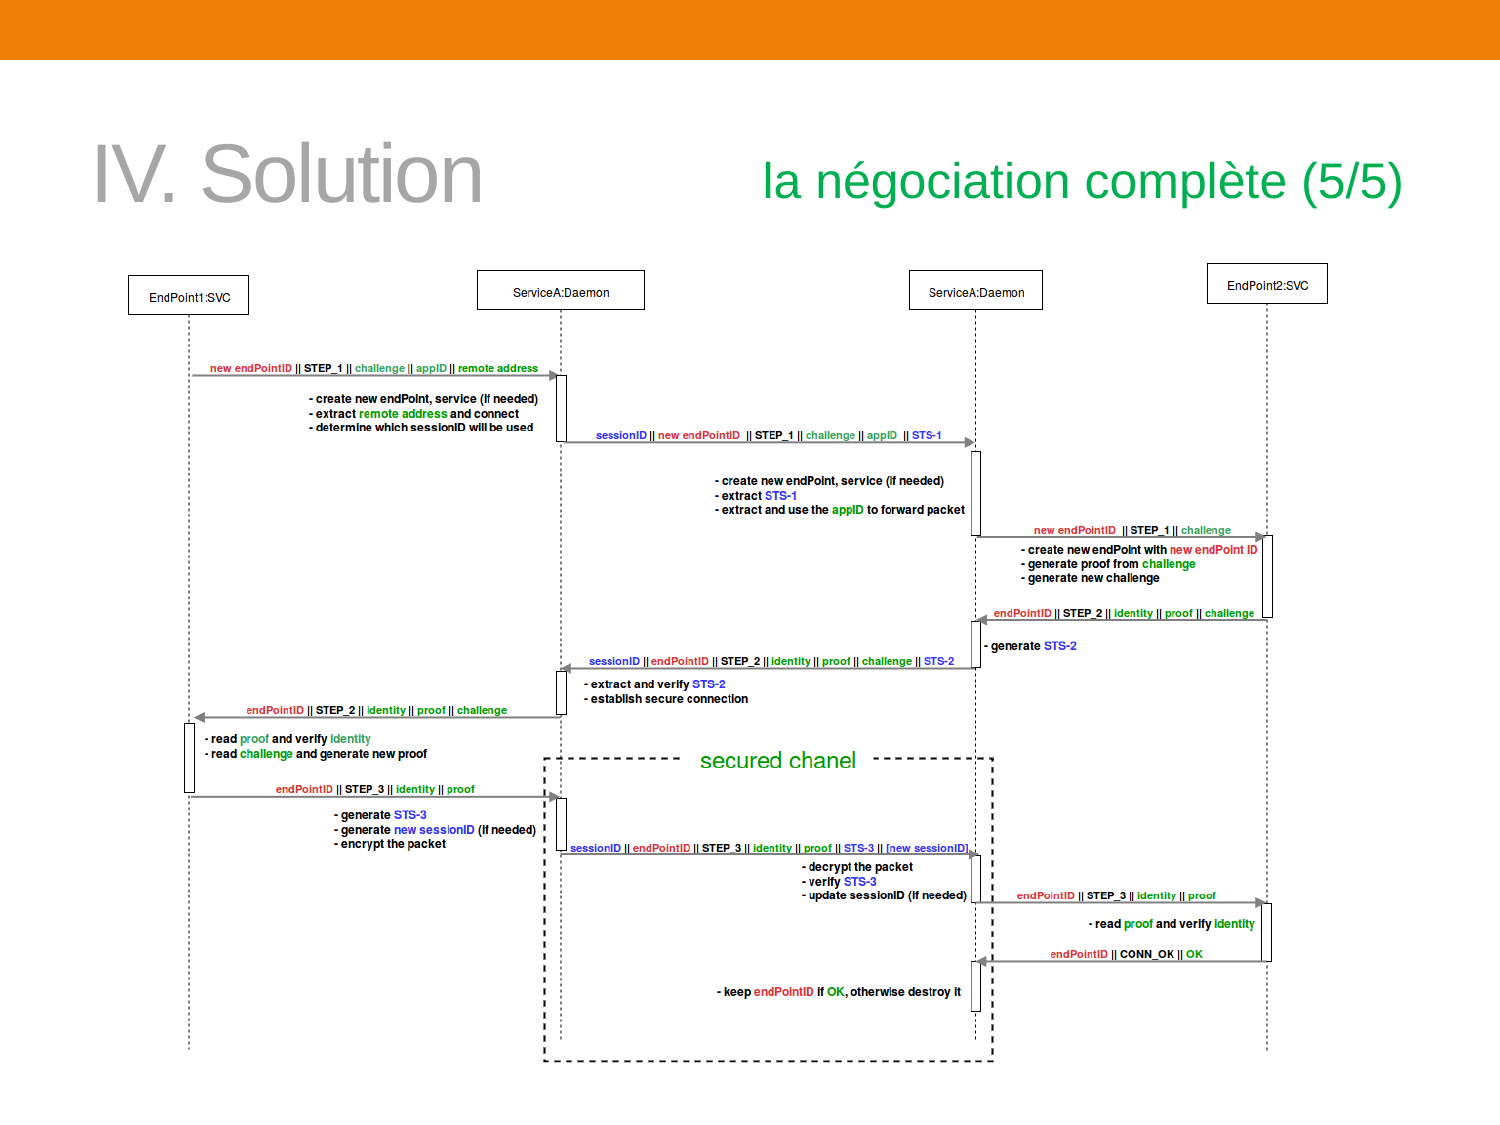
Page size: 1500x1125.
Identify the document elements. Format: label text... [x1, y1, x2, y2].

text_box la négociation complète (5/5) [747, 141, 1420, 217]
title IV. Solution [75, 87, 1425, 250]
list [126, 262, 1374, 1063]
